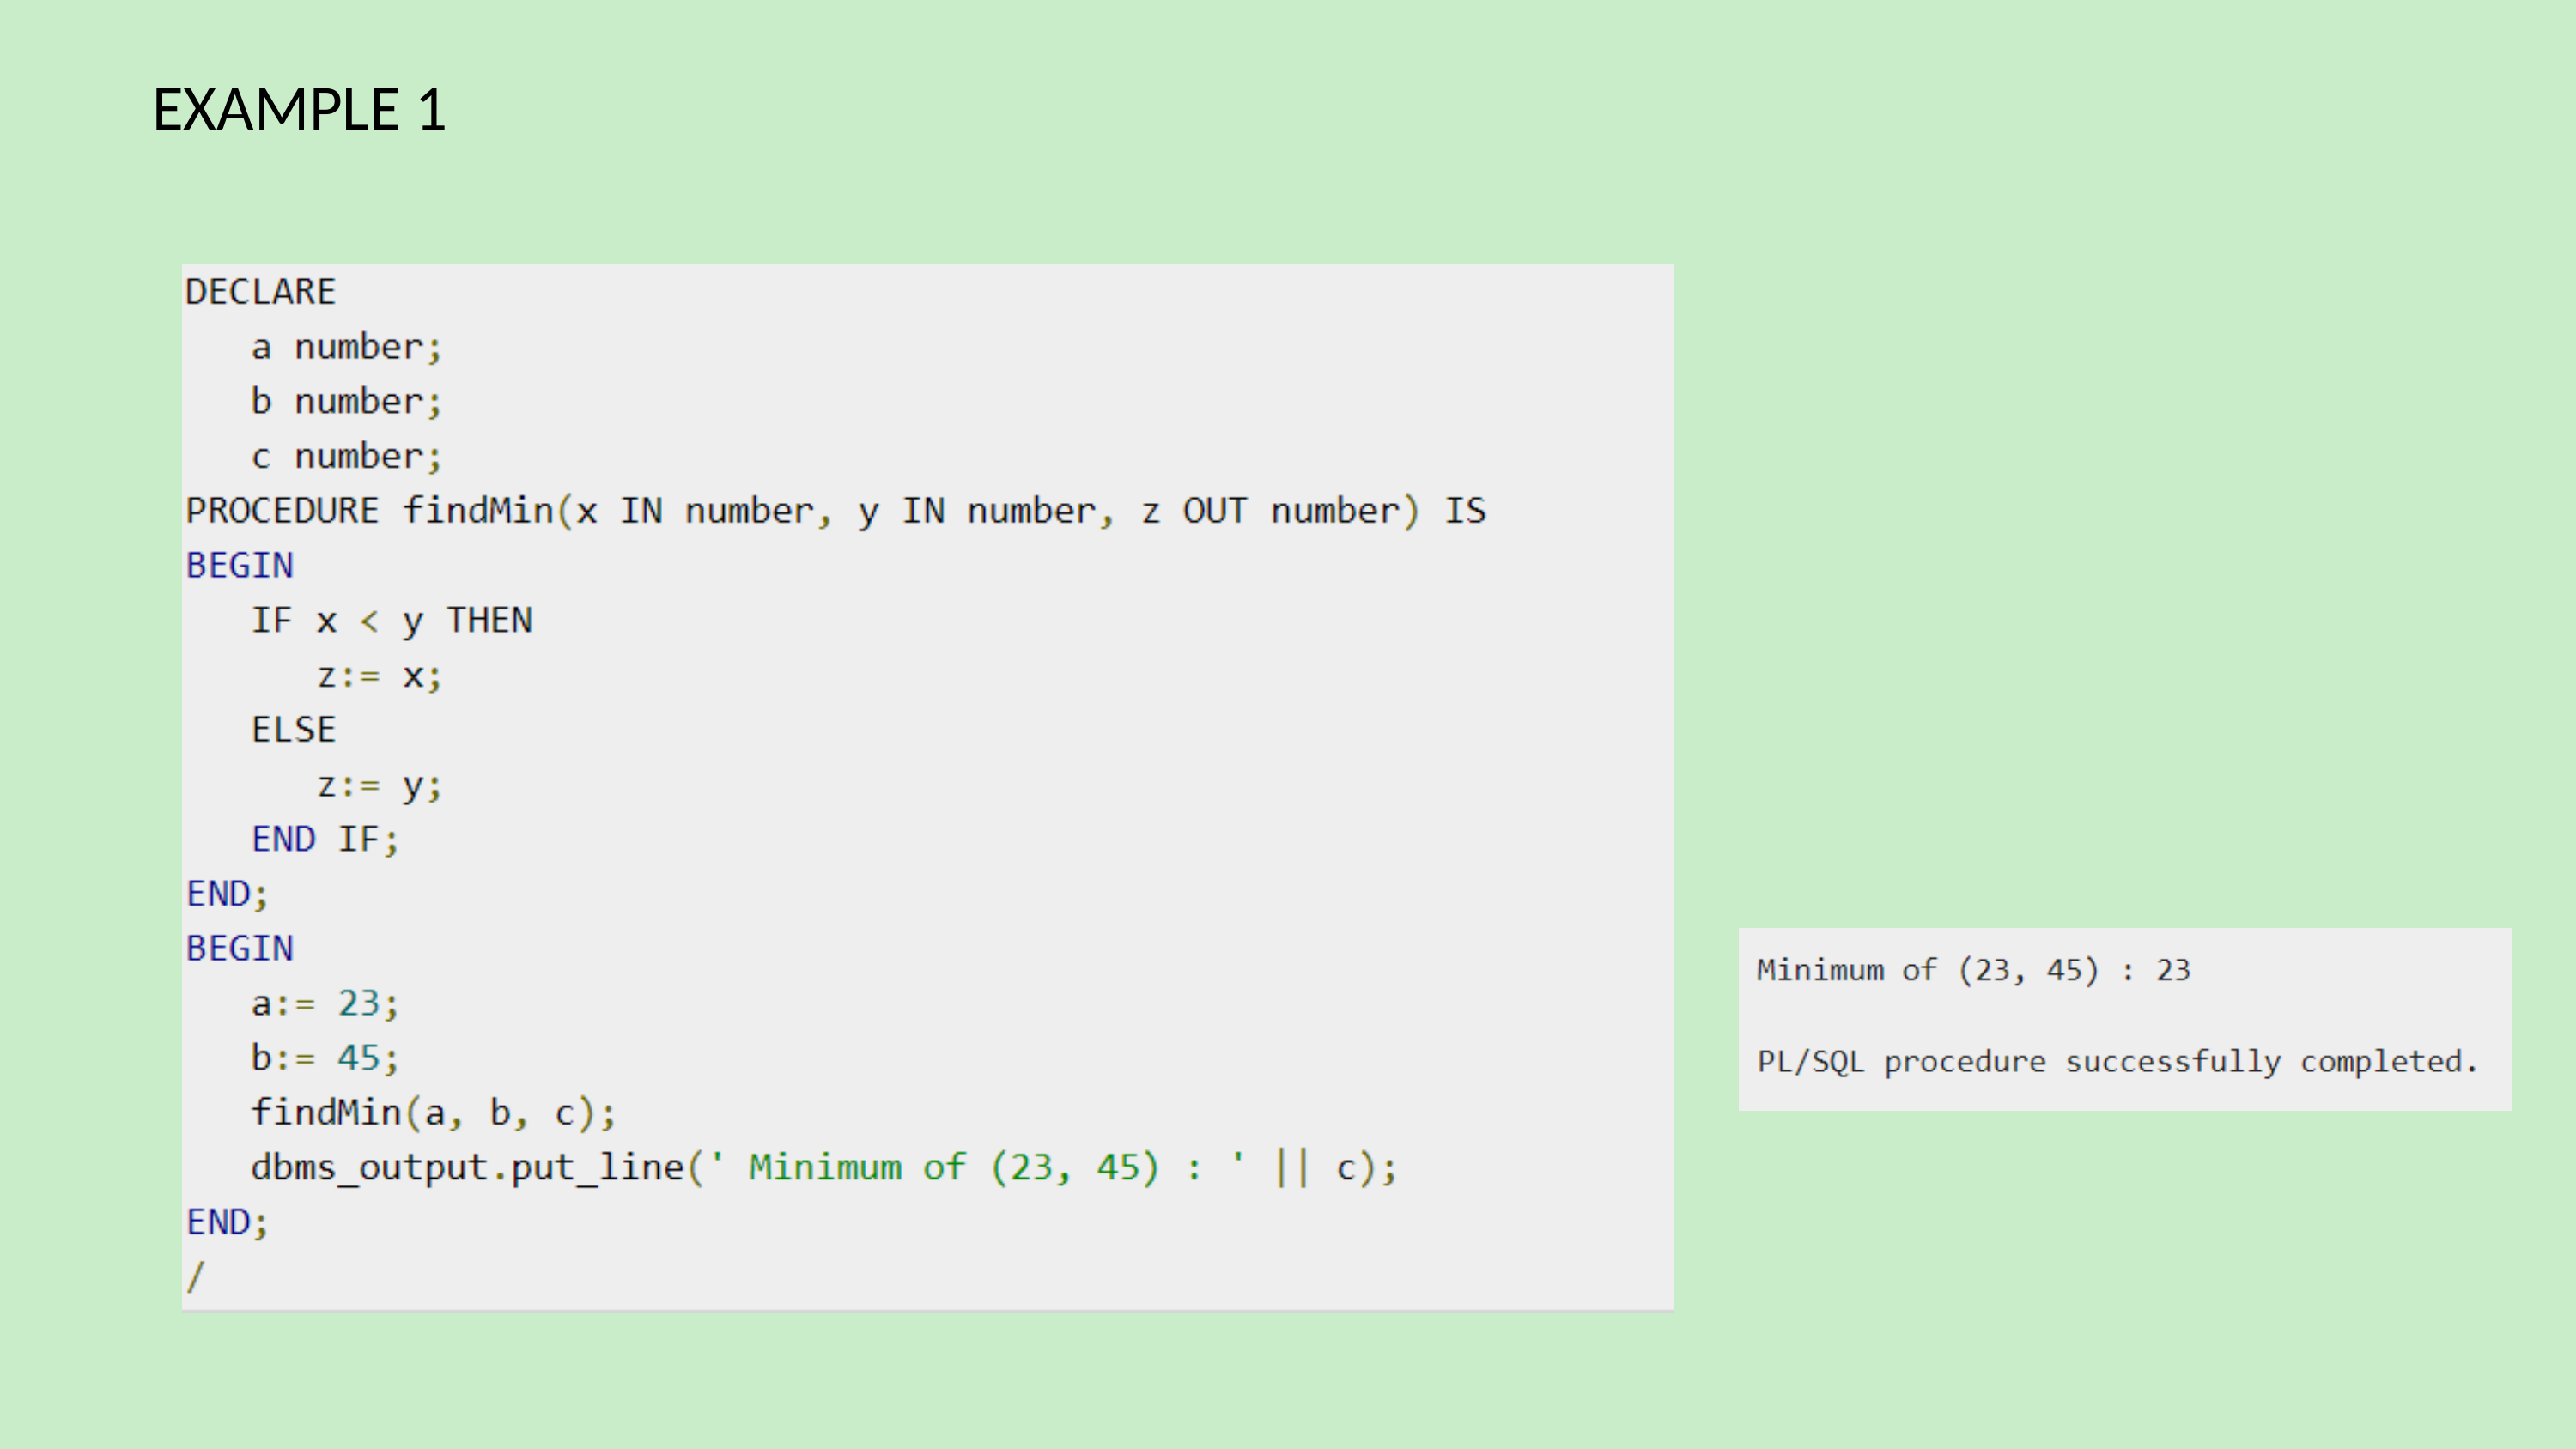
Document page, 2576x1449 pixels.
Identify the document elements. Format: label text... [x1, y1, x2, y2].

text_box EXAMPLE 1 [139, 58, 848, 149]
picture [182, 264, 1675, 1313]
picture [1738, 927, 2513, 1111]
